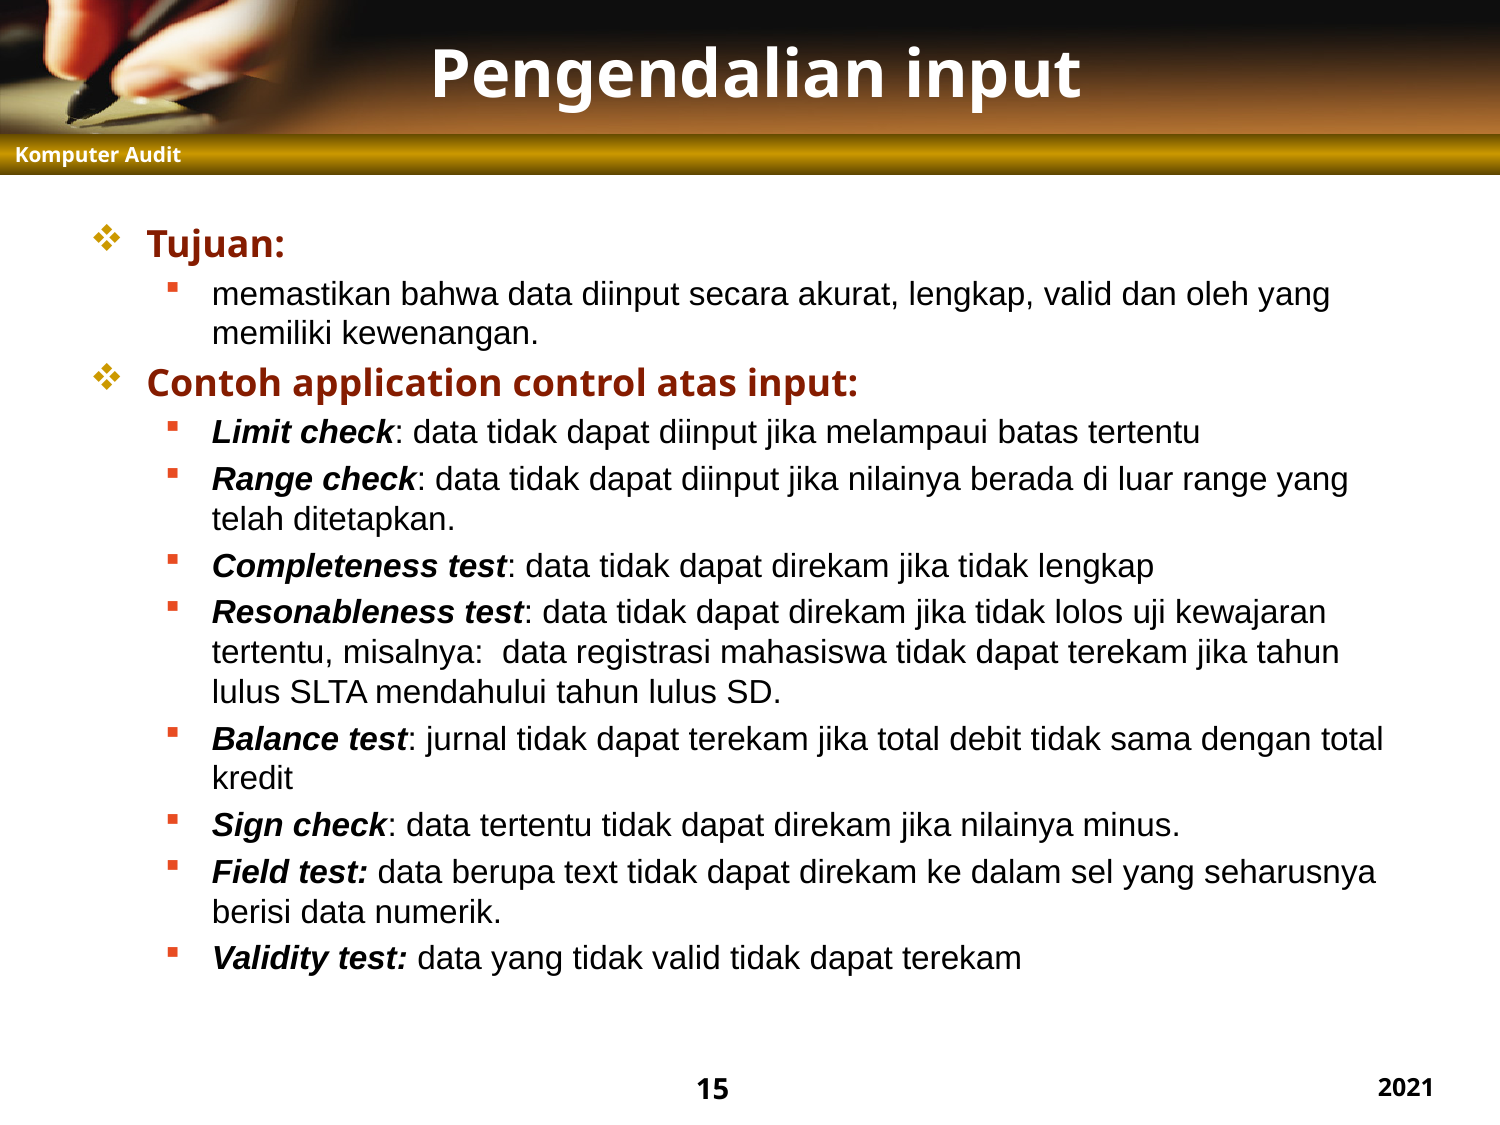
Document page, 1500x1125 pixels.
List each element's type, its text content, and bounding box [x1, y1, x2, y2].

picture [0, 0, 1500, 134]
slide_number 15 [537, 1062, 888, 1111]
footer 2021 [975, 1064, 1450, 1113]
title Pengendalian input [75, 24, 1438, 118]
list Tujuan: memastikan bahwa data diinput secara akurat, lengkap, valid dan oleh yang memiliki kewenangan. Contoh application control atas input: Limit check: data tidak dapat diinput jika melampaui batas tertentu Range check: data tidak dapat diinput jika nilainya berada di luar range yang telah ditetapkan. Completeness test: data tidak dapat direkam jika tidak lengkap Resonableness test: data tidak dapat direkam jika tidak lolos uji kewajaran tertentu, misalnya: data registrasi mahasiswa tidak dapat terekam jika tahun lulus SLTA mendahului tahun lulus SD. Balance test: jurnal tidak dapat terekam jika total debit tidak sama dengan total kredit Sign check: data tertentu tidak dapat direkam jika nilainya minus. Field test: data berupa text tidak dapat direkam ke dalam sel yang seharusnya berisi data numerik. Validity test: data yang tidak valid tidak dapat terekam [75, 212, 1413, 1038]
